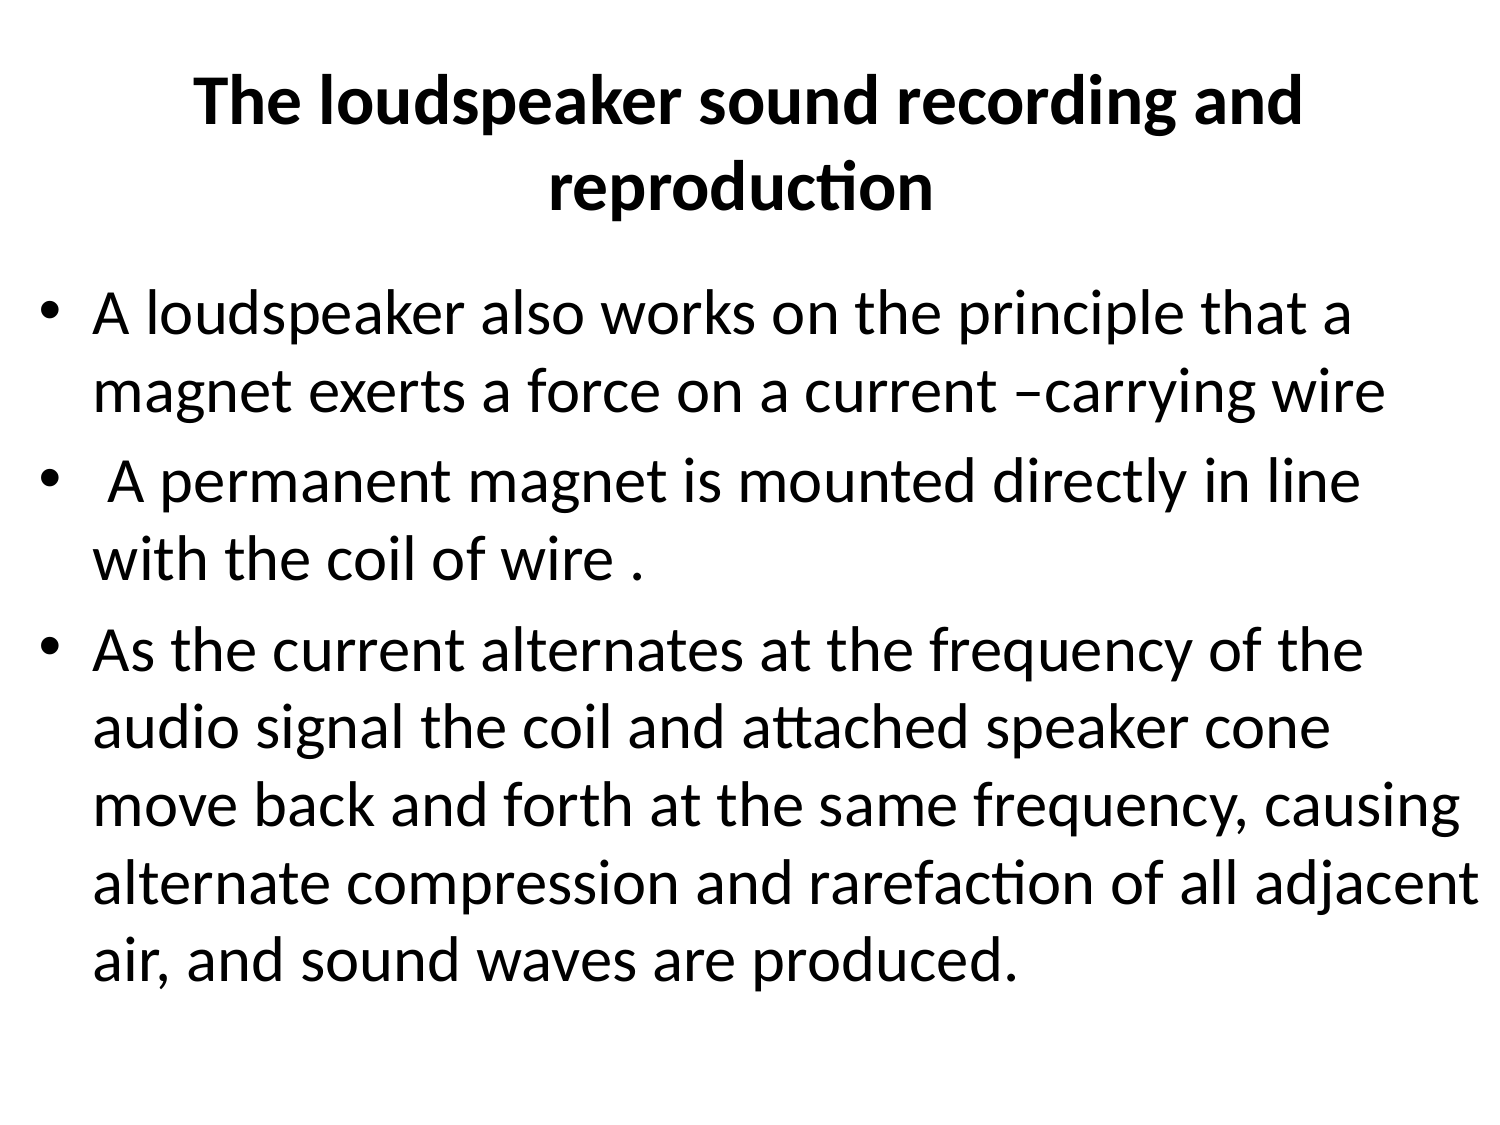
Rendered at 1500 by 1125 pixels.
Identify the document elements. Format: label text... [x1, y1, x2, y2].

title The loudspeaker sound recording and reproduction [75, 45, 1425, 233]
list A loudspeaker also works on the principle that a magnet exerts a force on a current –carrying wire A permanent magnet is mounted directly in line with the coil of wire . As the current alternates at the frequency of the audio signal the coil and attached speaker cone move back and forth at the same frequency, causing alternate compression and rarefaction of all adjacent air, and sound waves are produced. [23, 262, 1500, 1005]
